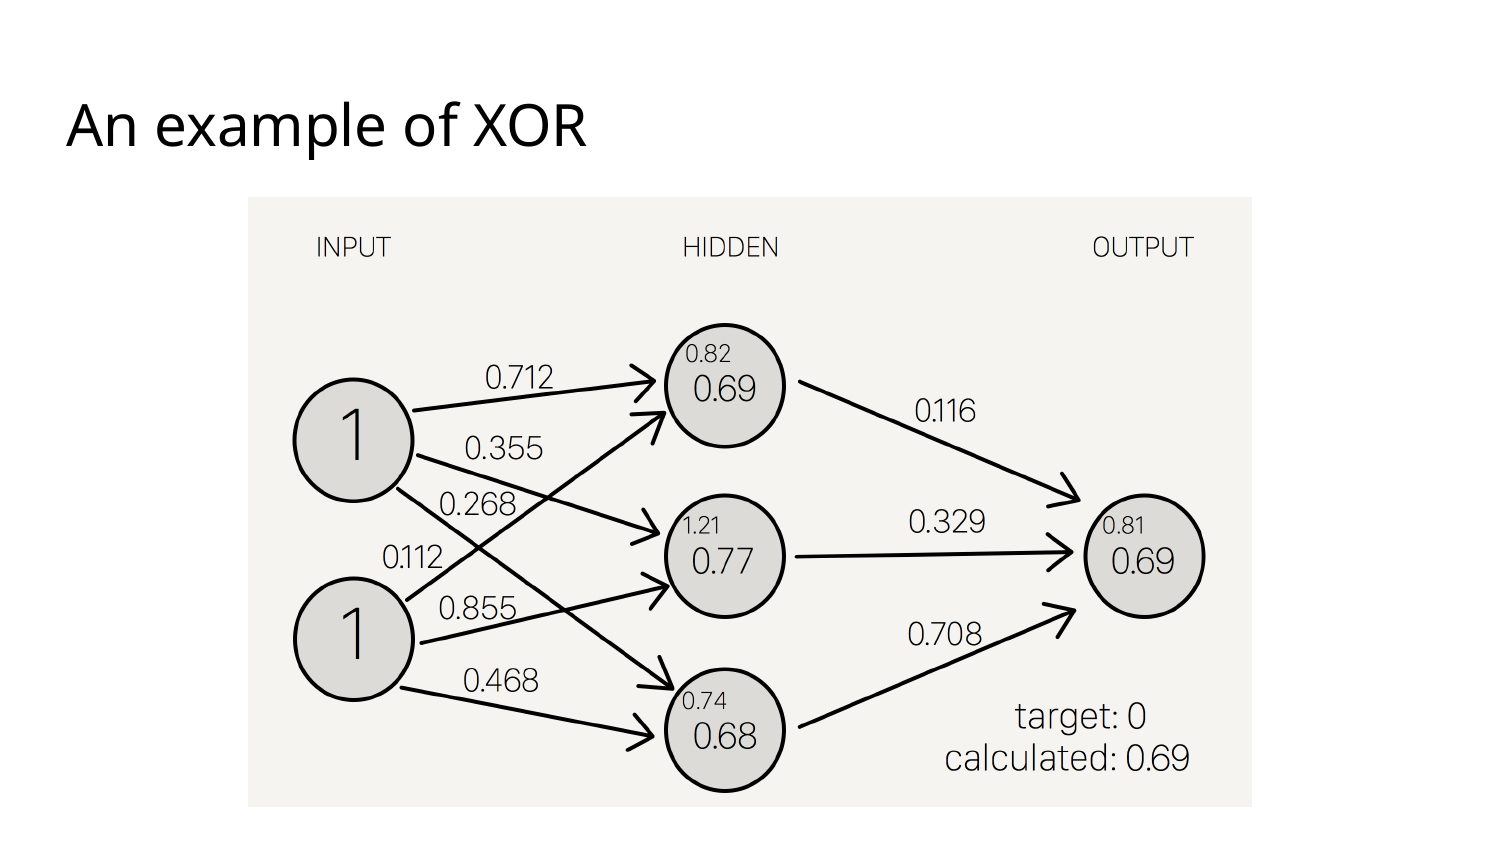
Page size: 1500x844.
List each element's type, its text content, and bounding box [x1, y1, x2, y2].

picture [247, 197, 1252, 807]
title An example of XOR [51, 72, 1449, 167]
